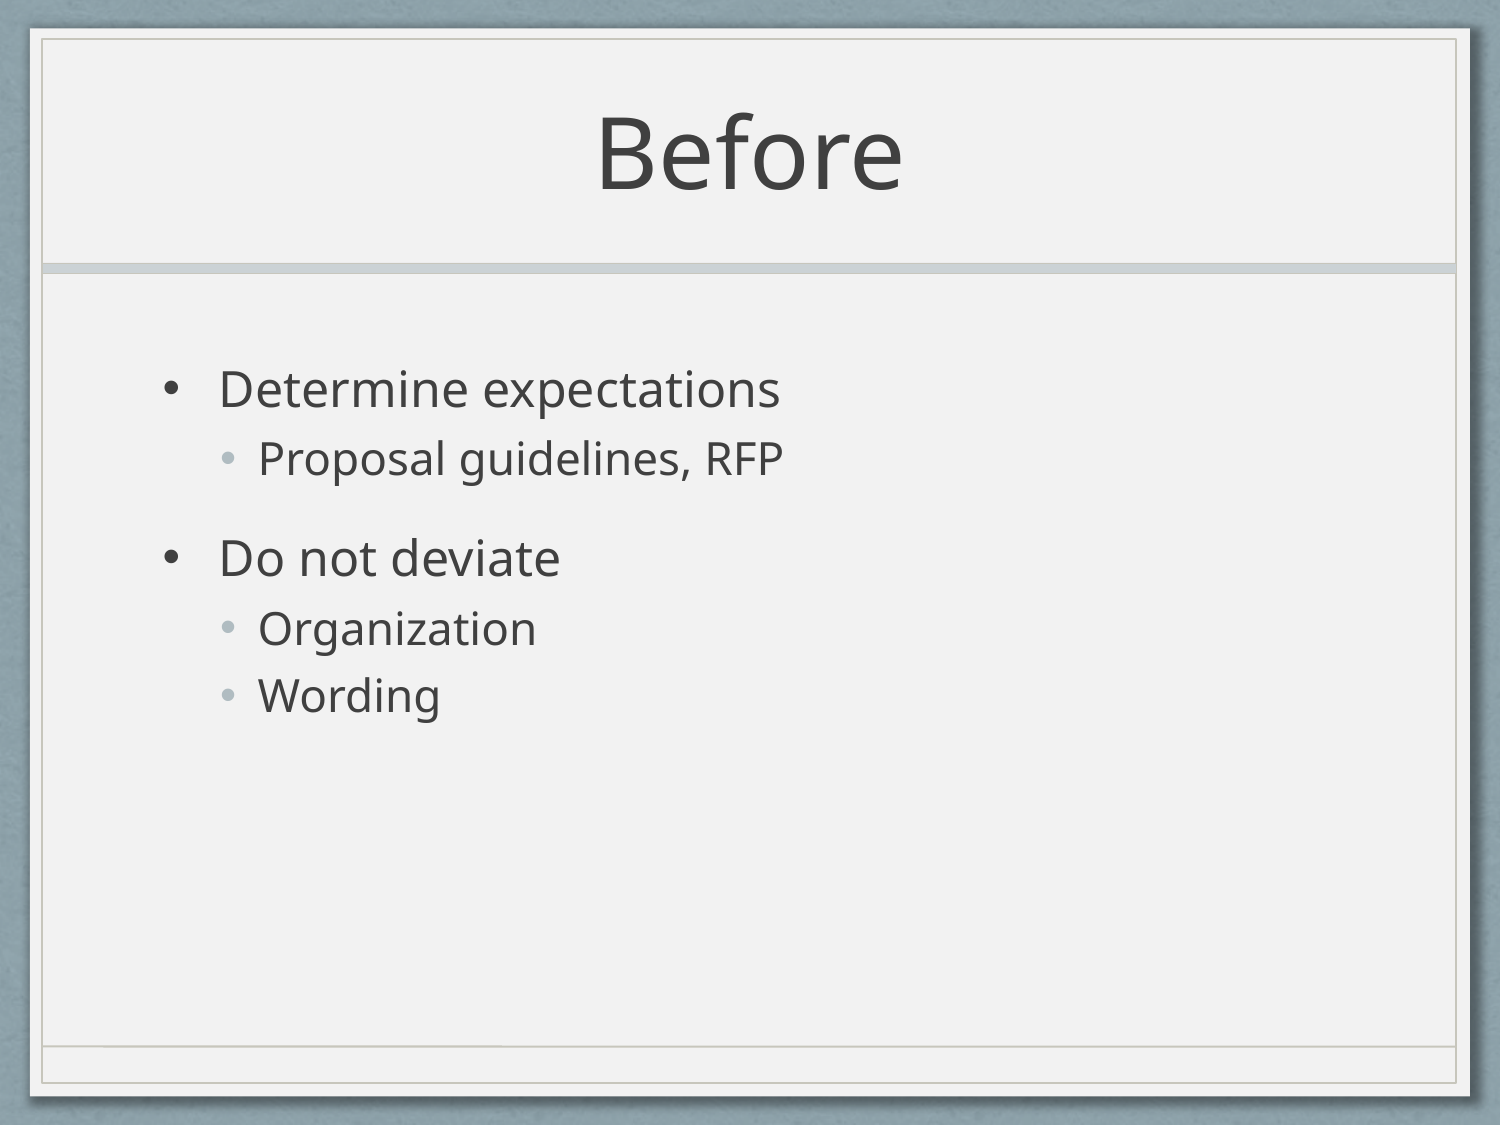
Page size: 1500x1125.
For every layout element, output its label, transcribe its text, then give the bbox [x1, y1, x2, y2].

title Before [147, 40, 1353, 260]
list Determine expectations Proposal guidelines, RFP Do not deviate Organization Wording [147, 350, 1353, 995]
